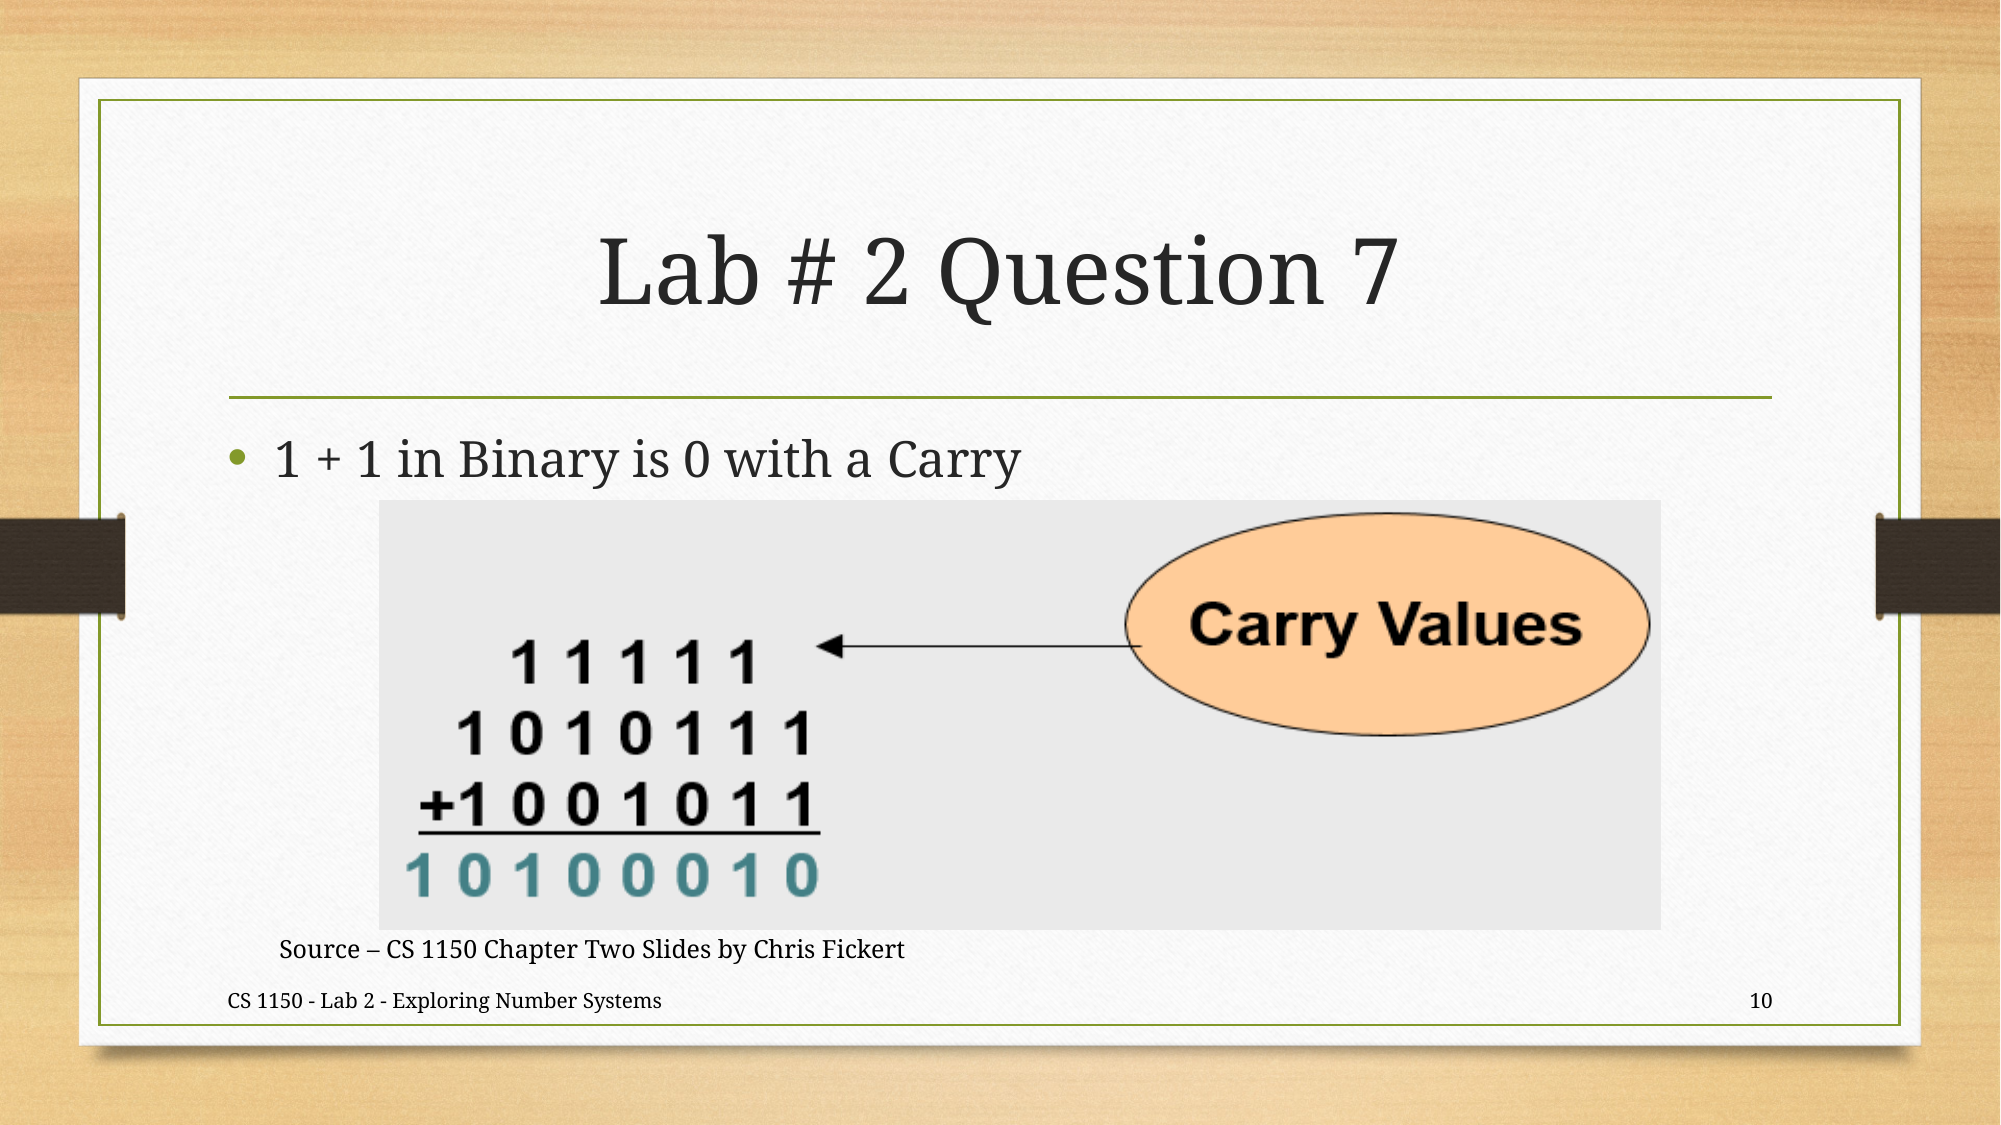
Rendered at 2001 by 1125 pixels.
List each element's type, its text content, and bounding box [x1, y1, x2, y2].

list 1 + 1 in Binary is 0 with a Carry [212, 419, 1788, 964]
text_box Source – CS 1150 Chapter Two Slides by Chris Fickert [264, 926, 1151, 971]
slide_number 10 [1698, 979, 1788, 1025]
title Lab # 2 Question 7 [212, 161, 1788, 375]
picture [0, 0, 2001, 1125]
footer CS 1150 - Lab 2 - Exploring Number Systems [212, 979, 1411, 1025]
